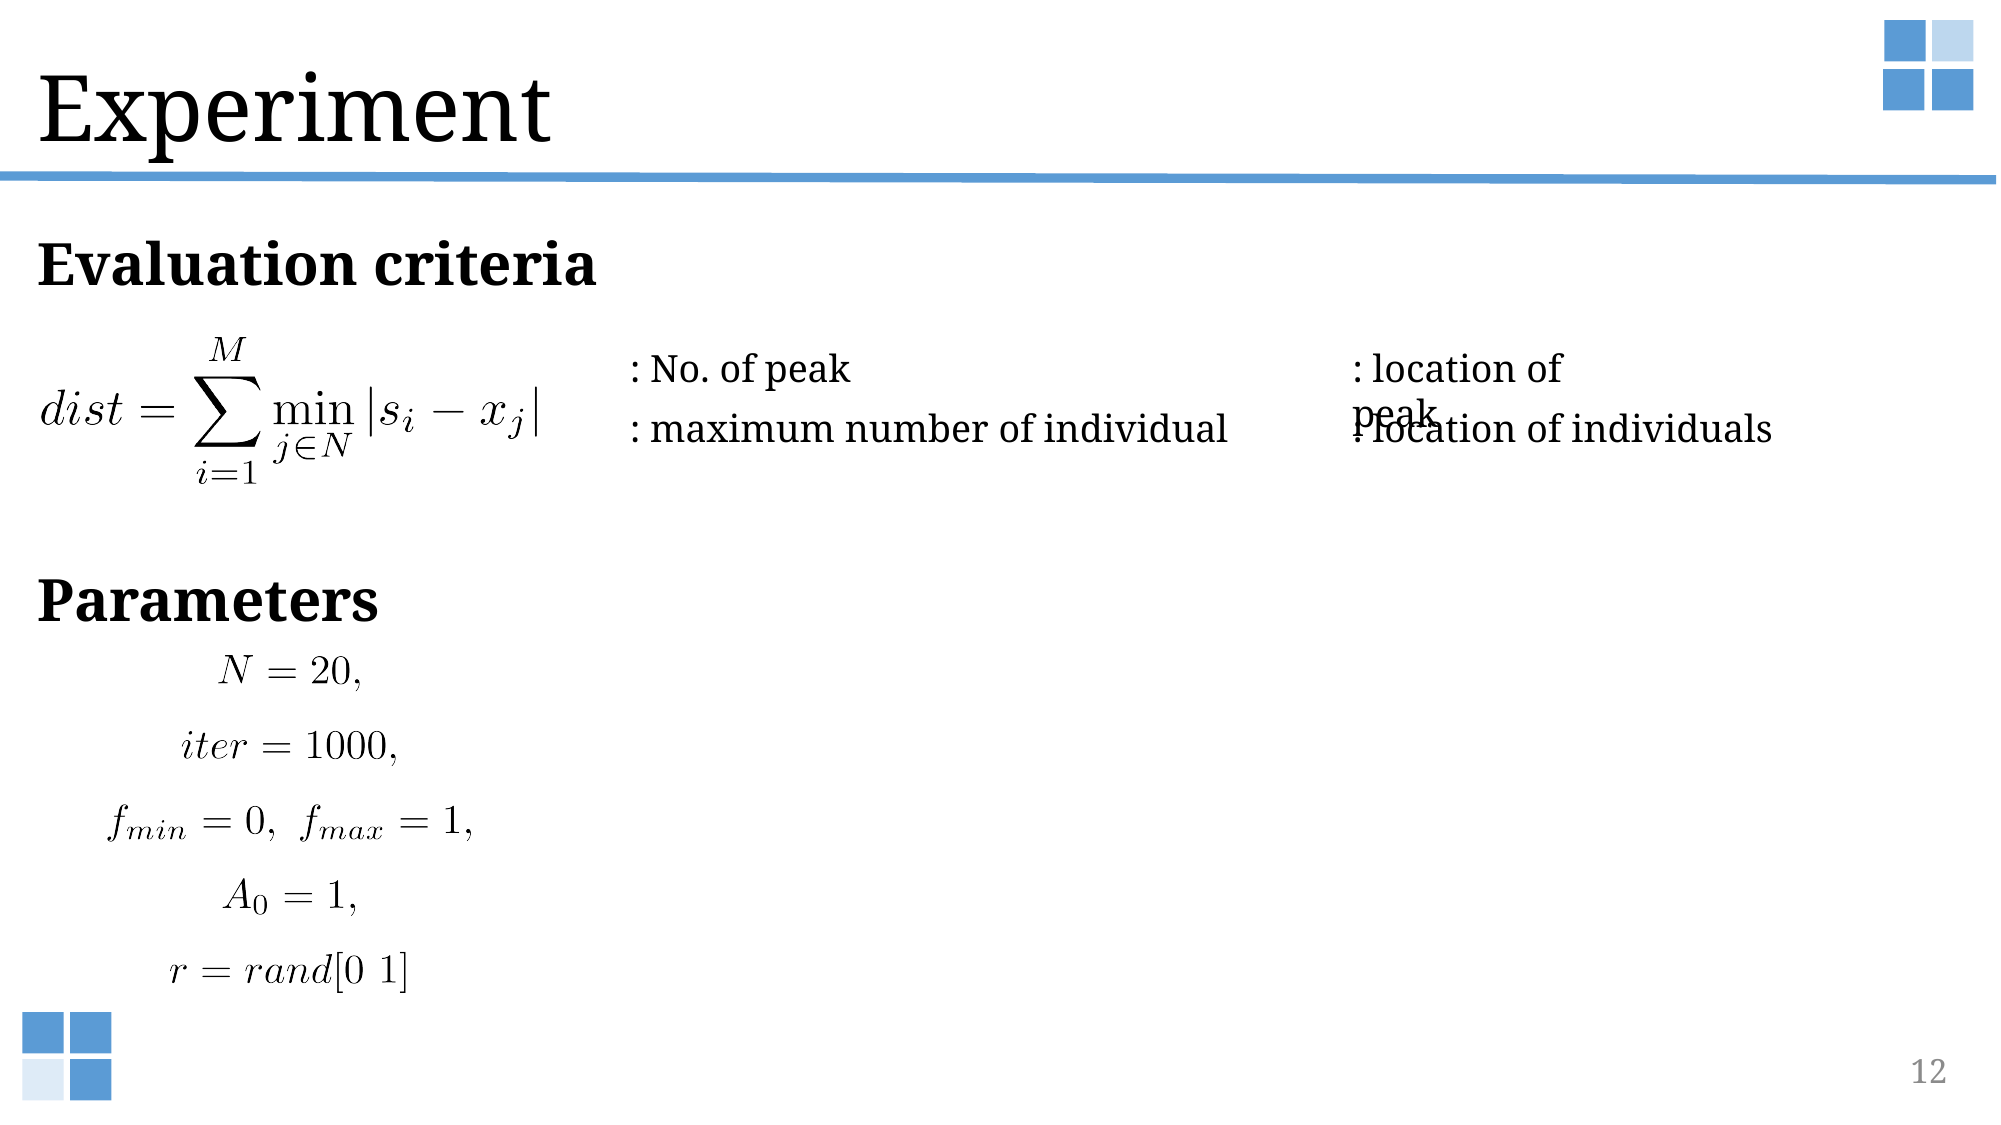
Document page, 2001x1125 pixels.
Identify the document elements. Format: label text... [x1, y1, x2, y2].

slide_number 12 [1512, 1042, 1963, 1103]
picture [107, 655, 471, 993]
picture [41, 337, 537, 484]
title Experiment [22, 35, 1863, 188]
list Evaluation criteria Parameters [22, 228, 1863, 1014]
